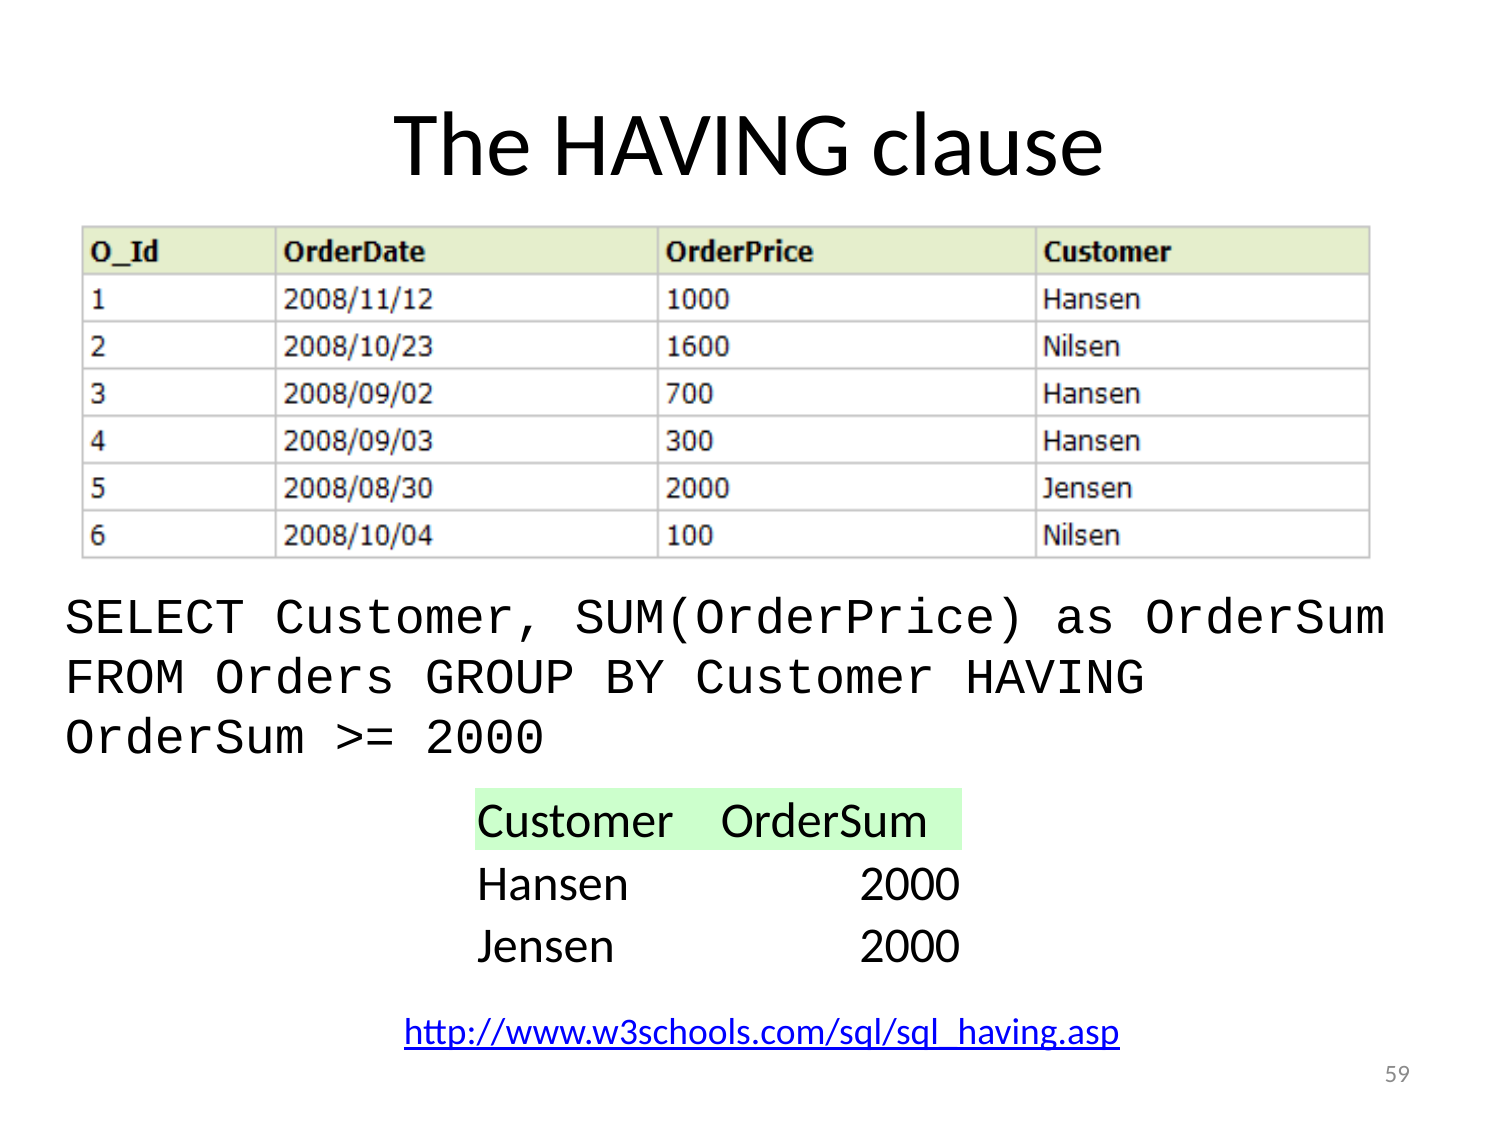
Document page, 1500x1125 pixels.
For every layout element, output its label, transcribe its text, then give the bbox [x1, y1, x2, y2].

table_cell Hansen [475, 850, 719, 912]
text_box SELECT Customer, SUM(OrderPrice) as OrderSum FROM Orders GROUP BY Customer HAVING OrderSum >= 2000 [49, 575, 1400, 771]
picture [76, 224, 1376, 575]
table_header Customer [475, 788, 719, 850]
table_cell 2000 [719, 912, 962, 975]
title The HAVING clause [75, 45, 1425, 233]
table_header OrderSum [719, 788, 962, 850]
table_cell Jensen [475, 912, 719, 975]
text_box http://www.w3schools.com/sql/sql_having.asp [389, 999, 1135, 1060]
slide_number 59 [1074, 1042, 1425, 1103]
table_cell 2000 [719, 850, 962, 912]
